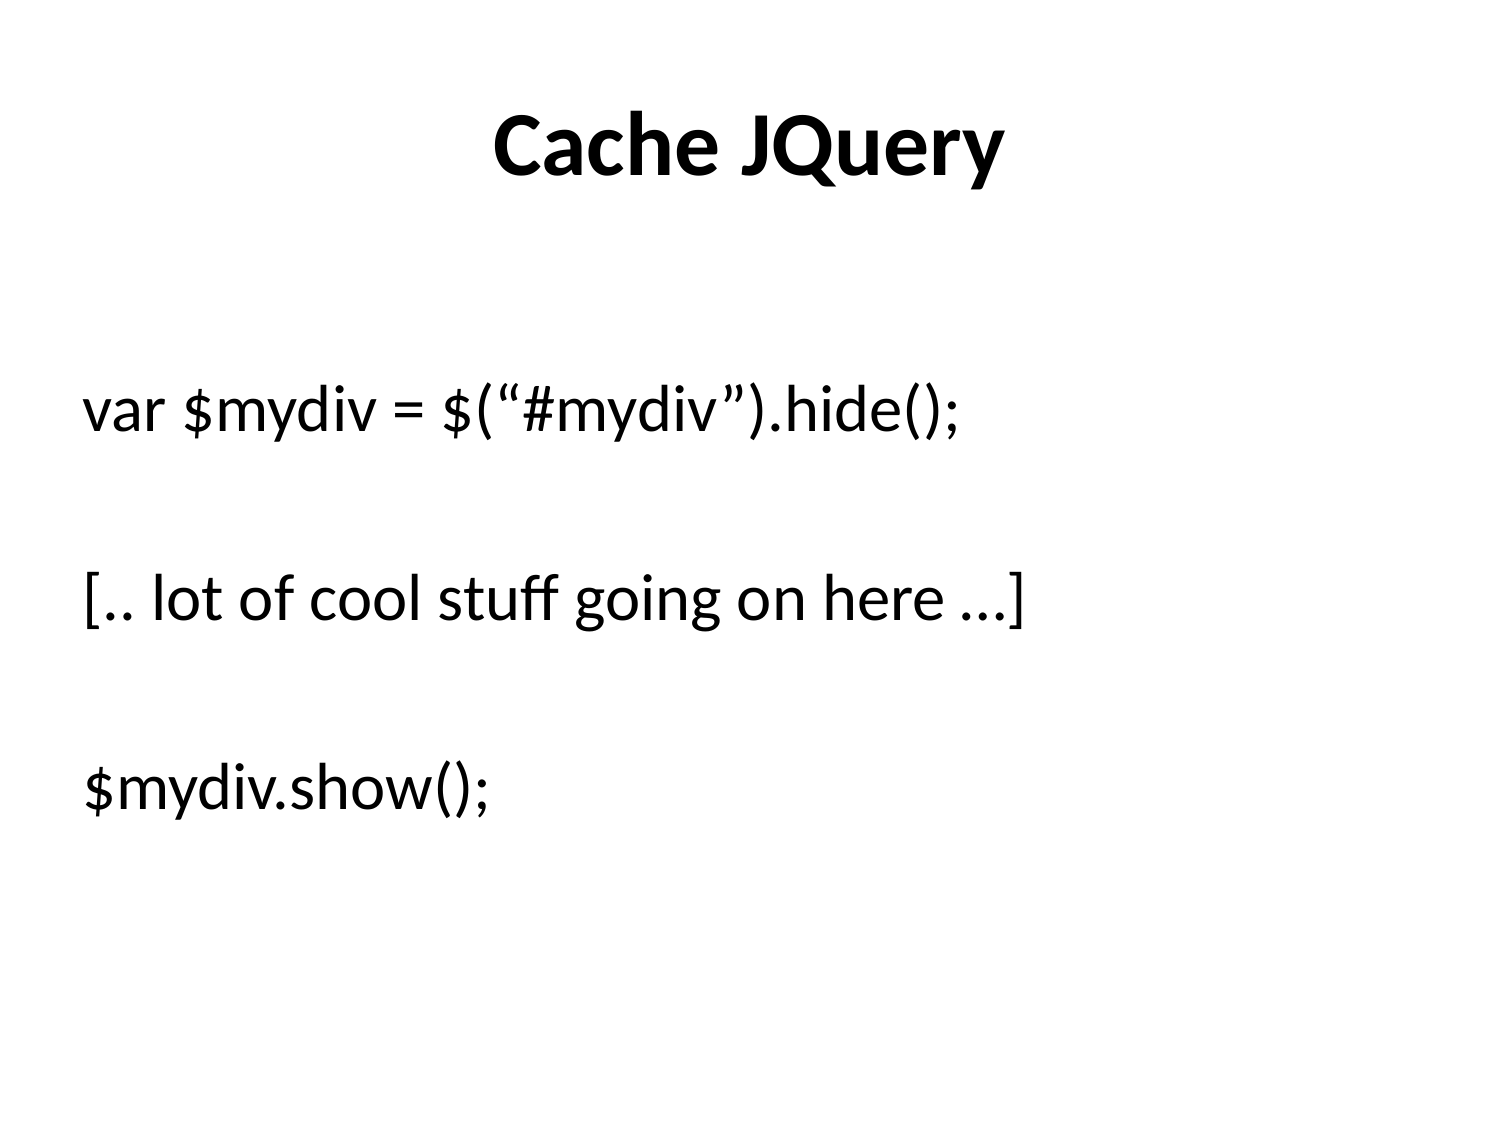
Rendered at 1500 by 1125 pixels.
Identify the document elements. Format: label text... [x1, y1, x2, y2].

title Cache JQuery [74, 44, 1426, 234]
list var $mydiv = $(“#mydiv”).hide(); [.. lot of cool stuff going on here …] $mydiv.show(); [74, 261, 1426, 1006]
